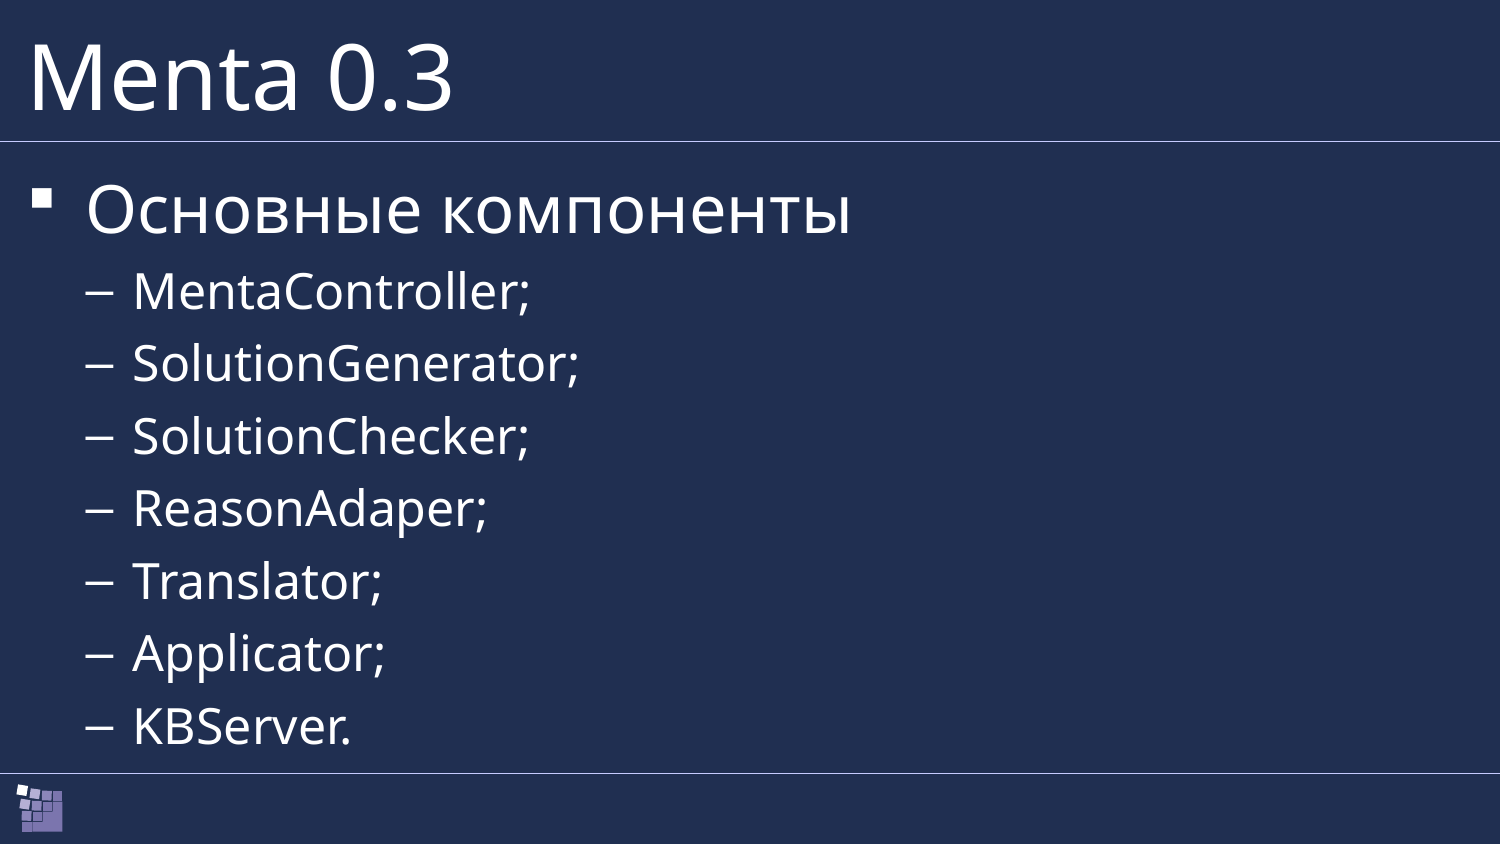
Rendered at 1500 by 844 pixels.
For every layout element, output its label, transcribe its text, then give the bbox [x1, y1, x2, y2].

title Menta 0.3 [11, 11, 1489, 130]
list Основные компоненты MentaController; SolutionGenerator; SolutionChecker; ReasonAdaper; Translator; Applicator; KBServer. [11, 159, 1489, 756]
